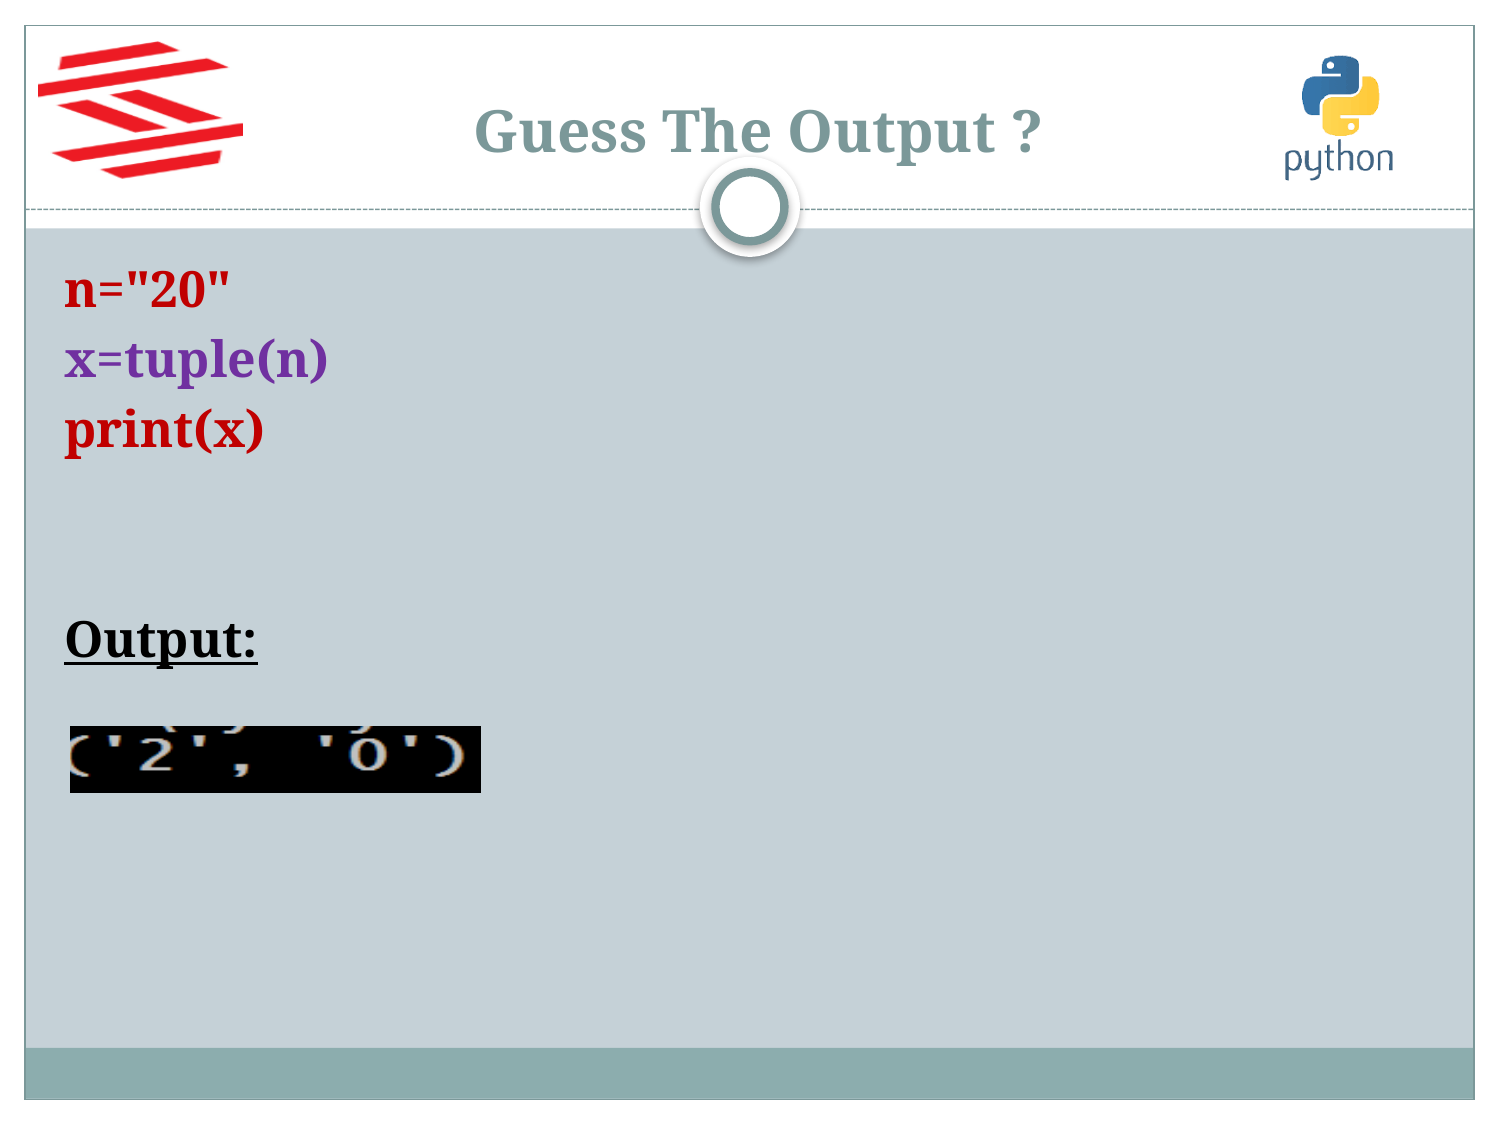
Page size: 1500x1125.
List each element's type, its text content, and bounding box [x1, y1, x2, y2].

picture [1206, 53, 1471, 186]
picture [70, 726, 481, 793]
title Guess The Output ? [248, 46, 1459, 172]
picture [37, 40, 243, 185]
list n="20" x=tuple(n) print(x) Output: [49, 250, 1445, 1047]
